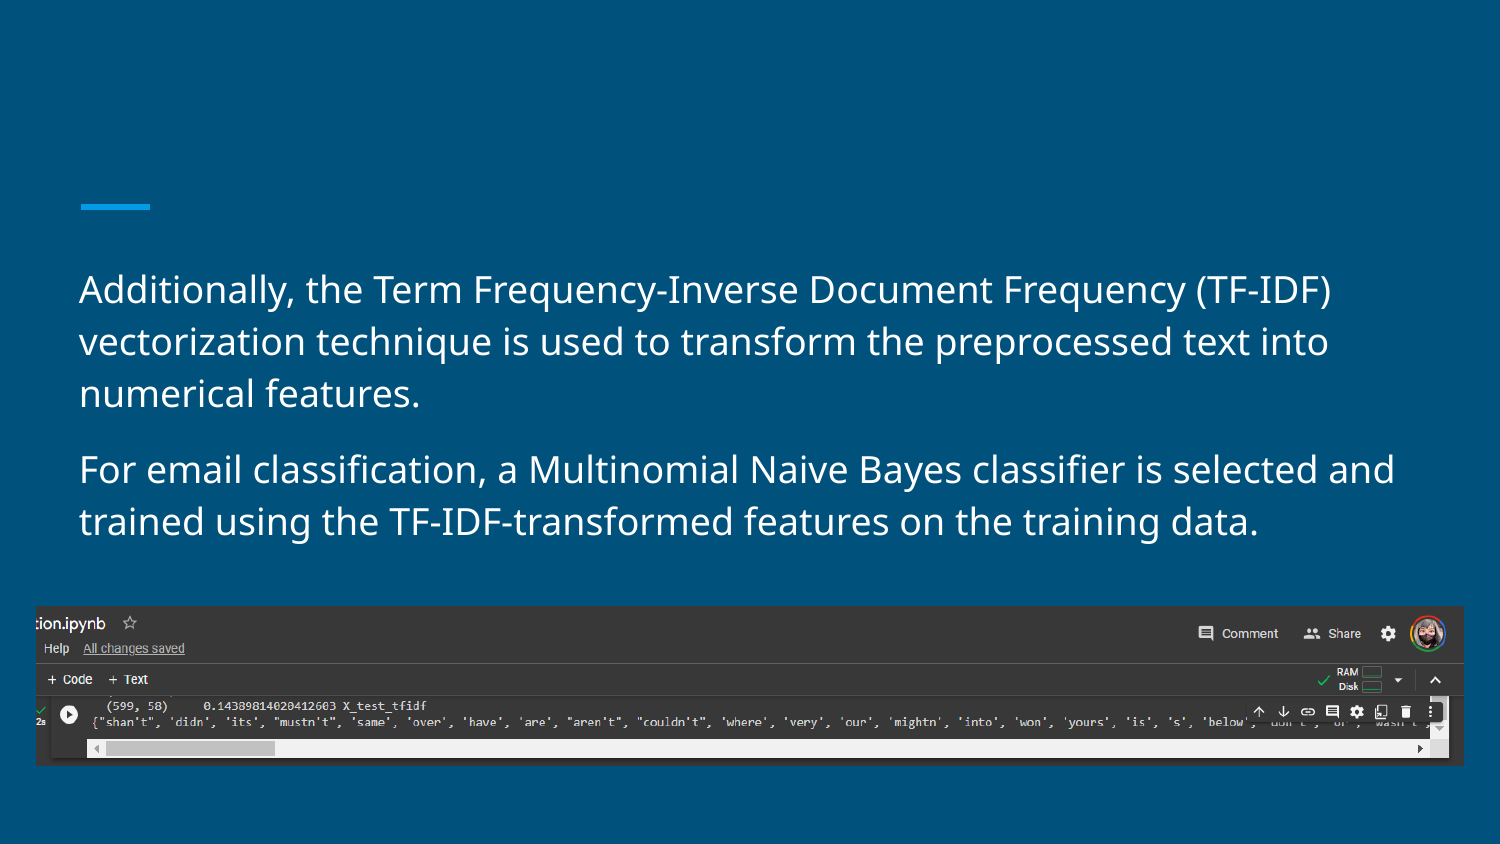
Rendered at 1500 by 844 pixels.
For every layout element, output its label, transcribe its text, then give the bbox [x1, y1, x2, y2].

list Additionally, the Term Frequency-Inverse Document Frequency (TF-IDF) vectorization technique is used to transform the preprocessed text into numerical features. For email classification, a Multinomial Naive Bayes classifier is selected and trained using the TF-IDF-transformed features on the training data. [63, 244, 1437, 604]
picture [37, 607, 1463, 765]
